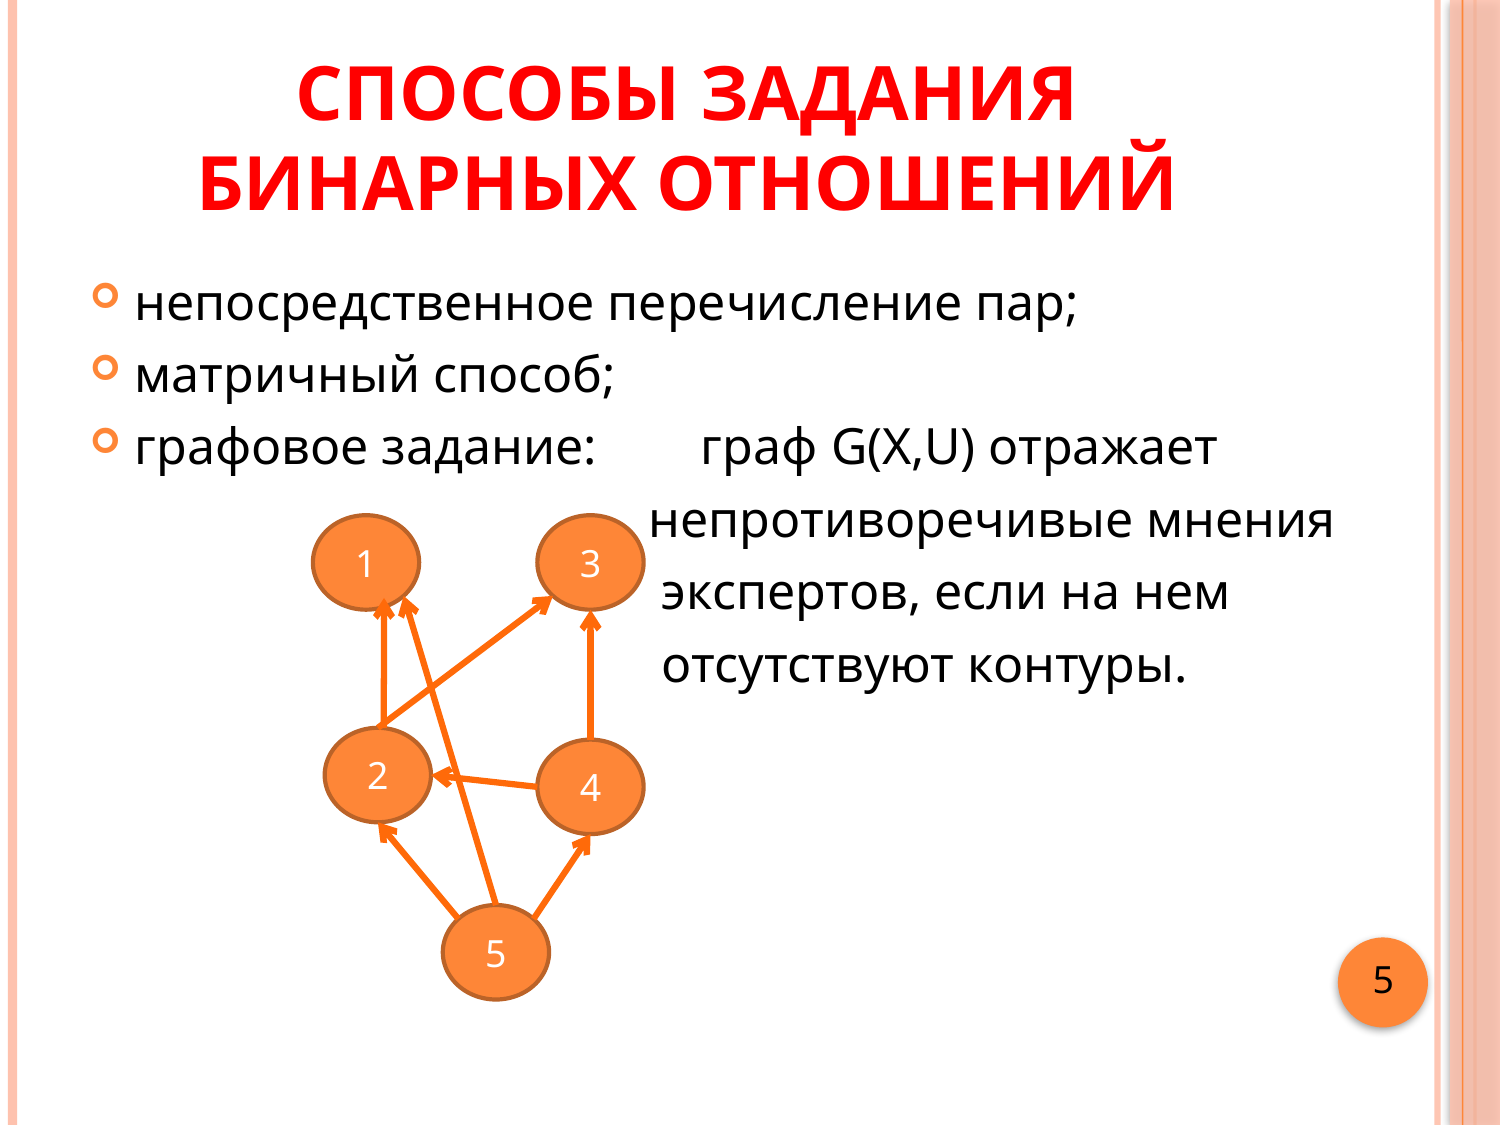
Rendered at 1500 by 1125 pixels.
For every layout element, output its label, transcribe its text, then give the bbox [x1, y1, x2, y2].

list непосредственное перечисление пар; матричный способ; графовое задание: граф G(X,U) отражает непротиворечивые мнения экспертов, если на нем отсутствуют контуры. [75, 262, 1365, 1062]
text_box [294, 703, 605, 798]
text_box 1 [310, 513, 422, 612]
text_box 2 [335, 807, 420, 825]
text_box 5 [440, 903, 552, 1002]
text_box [430, 774, 538, 788]
text_box 3 [535, 513, 646, 612]
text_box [369, 829, 467, 912]
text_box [398, 573, 532, 750]
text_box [519, 847, 605, 906]
title способы задания бинарных отношений [75, 45, 1300, 233]
text_box 4 [540, 740, 646, 837]
text_box 5 [1348, 949, 1409, 1009]
